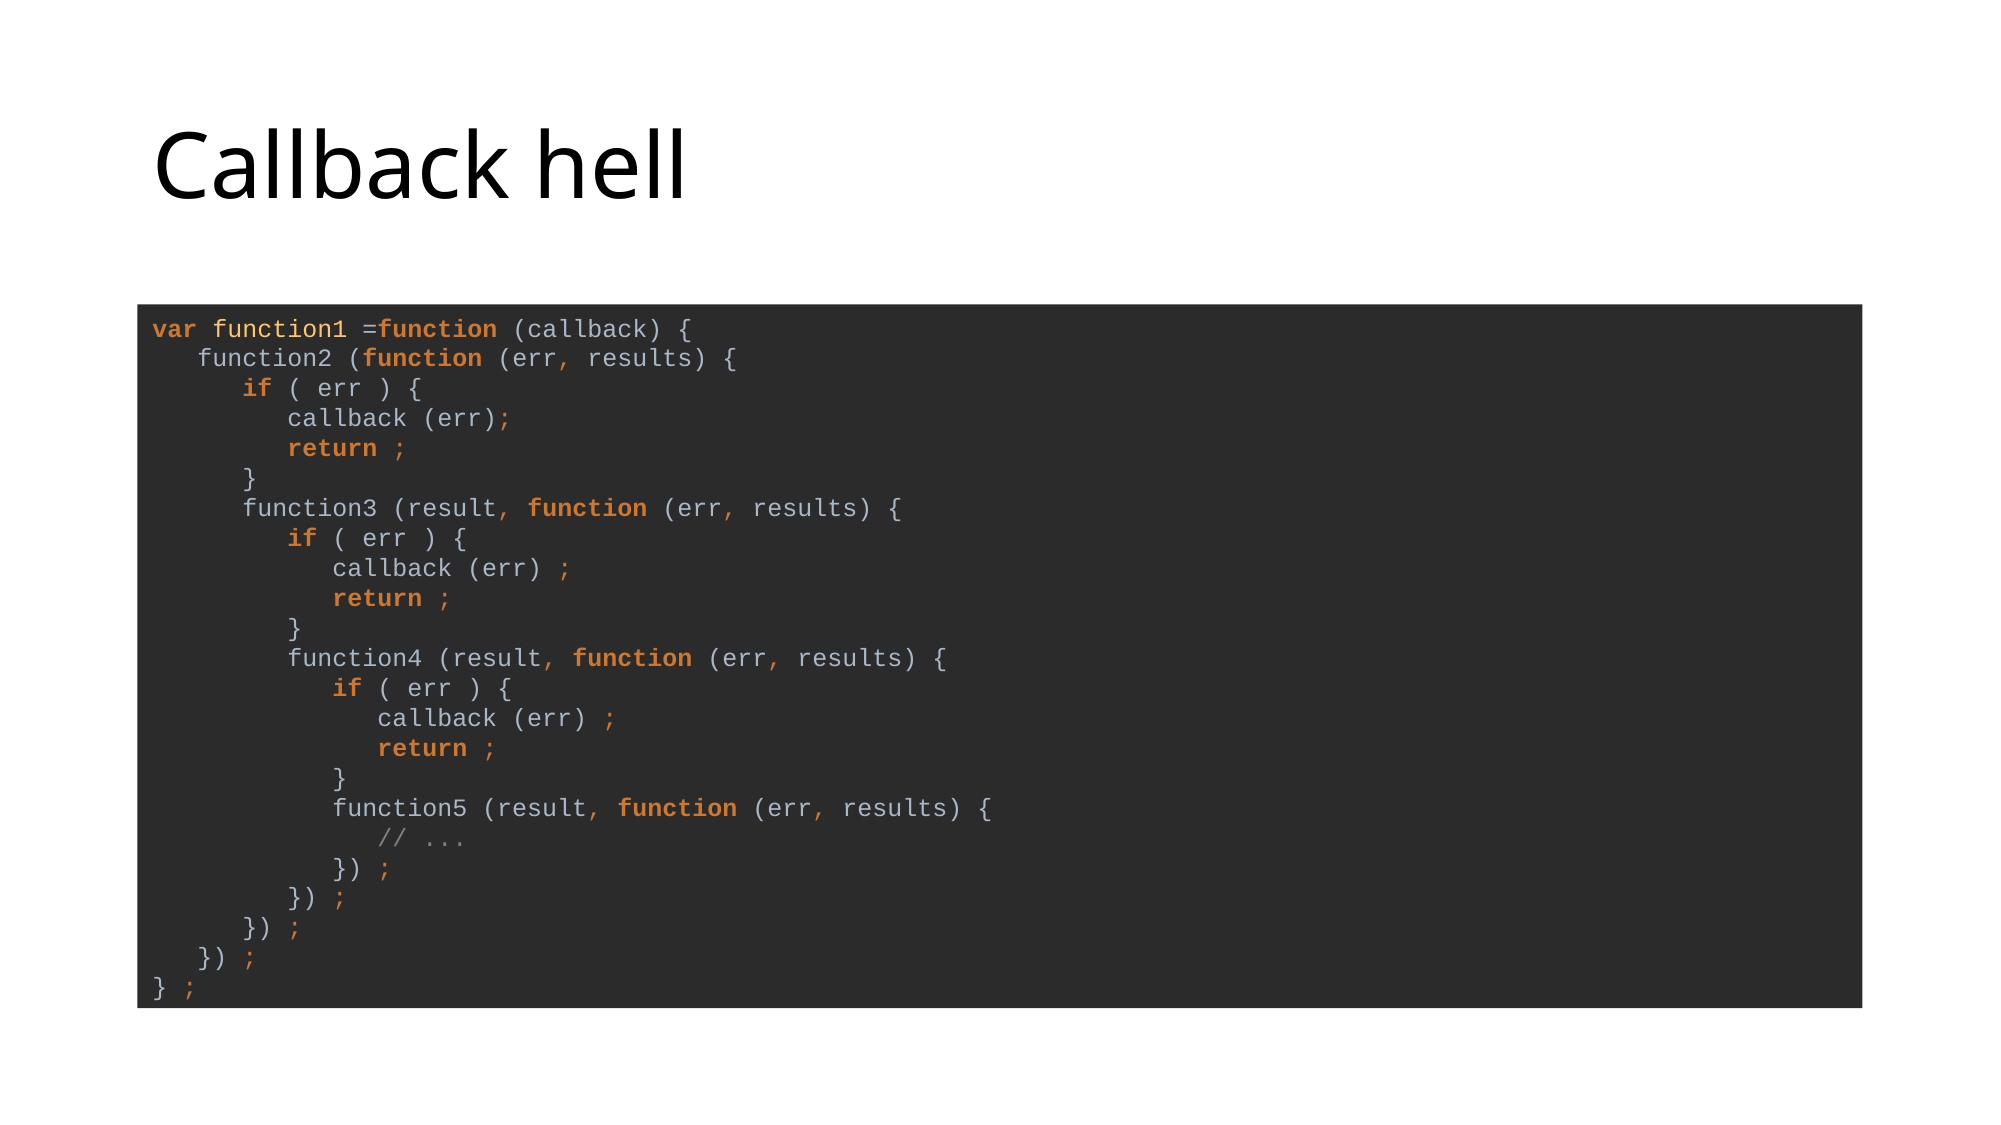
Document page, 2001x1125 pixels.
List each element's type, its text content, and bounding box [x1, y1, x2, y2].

list var function1 =function (callback) { function2 (function (err, results) { if ( err ) { callback (err); return ; } function3 (result, function (err, results) { if ( err ) { callback (err) ; return ; } function4 (result, function (err, results) { if ( err ) { callback (err) ; return ; } function5 (result, function (err, results) { // ... }) ; }) ; }) ; }) ; } ; [137, 304, 1863, 1009]
title Callback hell [137, 59, 1863, 278]
